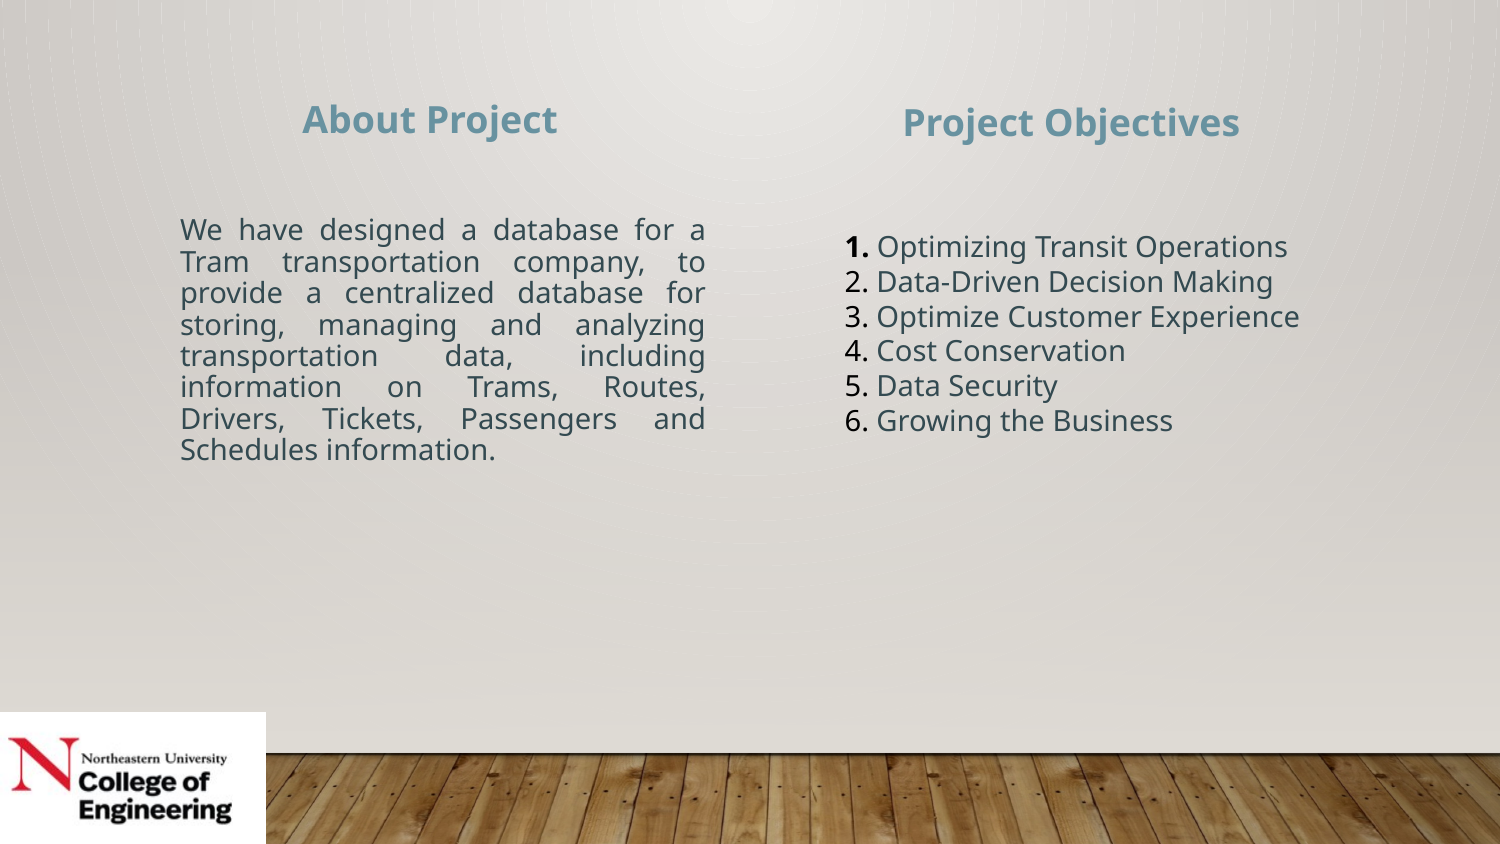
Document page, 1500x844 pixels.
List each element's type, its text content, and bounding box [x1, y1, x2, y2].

text_box About Project [247, 68, 613, 176]
picture [0, 712, 1500, 844]
text_box Project Objectives [887, 68, 1282, 176]
text_box Optimizing Transit Operations Data-Driven Decision Making Optimize Customer Experience Cost Conservation Data Security Growing the Business [829, 220, 1324, 488]
text_box We have designed a database for a Tram transportation company, to provide a centralized database for storing, managing and analyzing transportation data, including information on Trams, Routes, Drivers, Tickets, Passengers and Schedules information. [156, 208, 722, 565]
